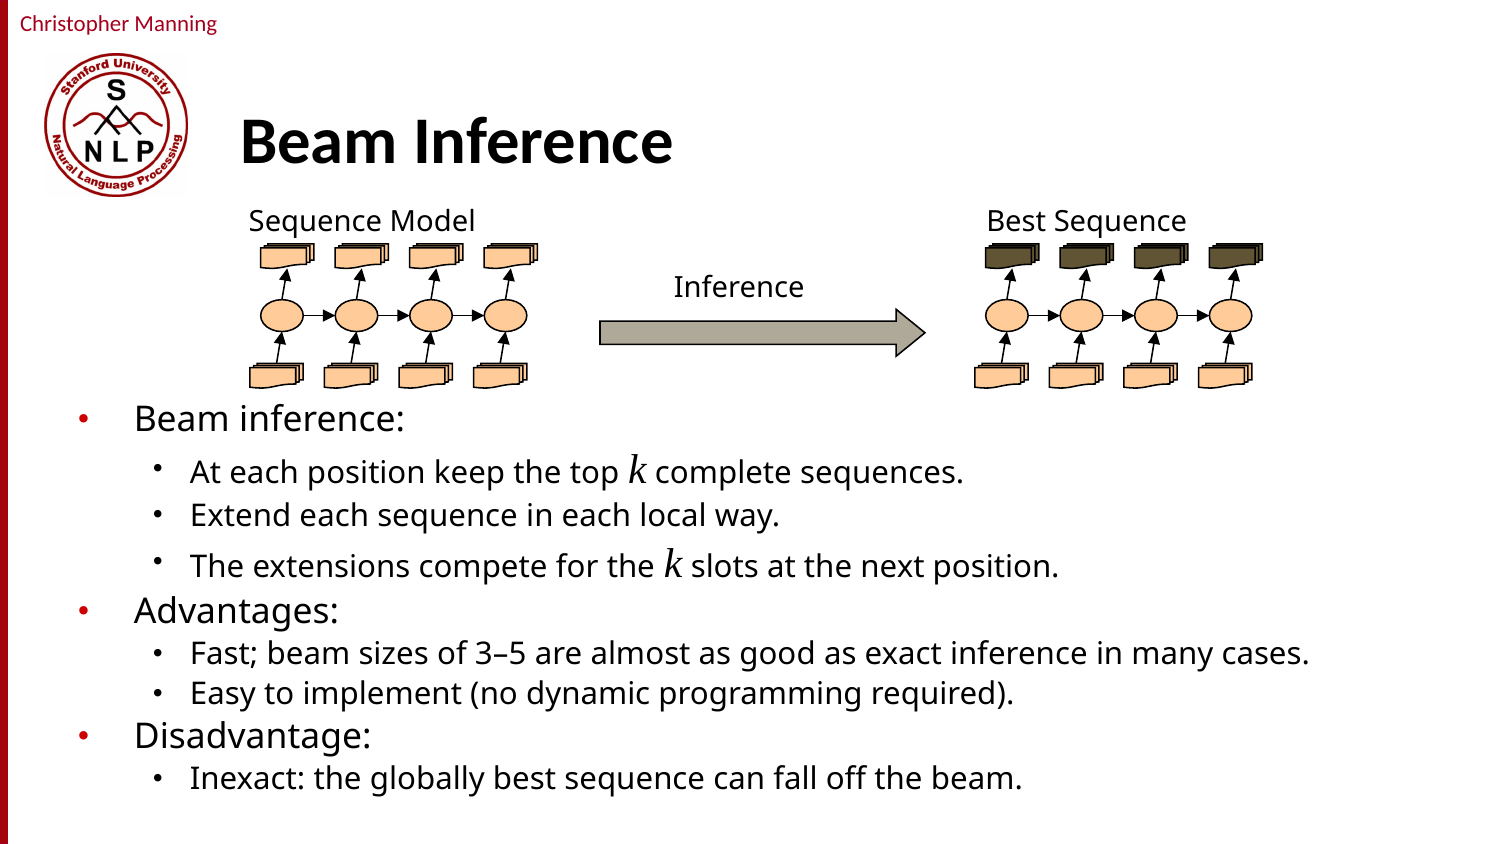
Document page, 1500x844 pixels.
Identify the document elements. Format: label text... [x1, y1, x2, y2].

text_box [1155, 266, 1162, 300]
title Beam Inference [225, 62, 1450, 185]
text_box [1134, 243, 1188, 269]
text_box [249, 243, 538, 389]
text_box [1123, 363, 1178, 389]
text_box Sequence Model [237, 196, 575, 243]
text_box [1075, 331, 1082, 364]
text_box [1230, 266, 1237, 300]
text_box [1134, 300, 1178, 332]
text_box Inference [662, 262, 875, 309]
picture [44, 53, 188, 197]
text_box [1006, 266, 1013, 300]
text_box [1209, 243, 1263, 269]
text_box Best Sequence [974, 196, 1288, 243]
text_box [1198, 363, 1252, 389]
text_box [1001, 331, 1008, 364]
text_box [985, 243, 1039, 269]
text_box [974, 363, 1029, 389]
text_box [1150, 331, 1157, 364]
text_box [1224, 331, 1231, 364]
list Beam inference: At each position keep the top k complete sequences. Extend each sequence in each local way. The extensions compete for the k slots at the next position. Advantages: Fast; beam sizes of 3–5 are almost as good as exact inference in many cases. Easy to implement (no dynamic programming required). Disadvantage: Inexact: the globally best sequence can fall off the beam. [62, 393, 1463, 807]
text_box [1209, 300, 1252, 332]
text_box [1049, 363, 1103, 389]
text_box [985, 300, 1029, 332]
text_box [600, 309, 925, 357]
text_box [1060, 243, 1114, 269]
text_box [1081, 266, 1087, 300]
text_box [1060, 300, 1103, 332]
